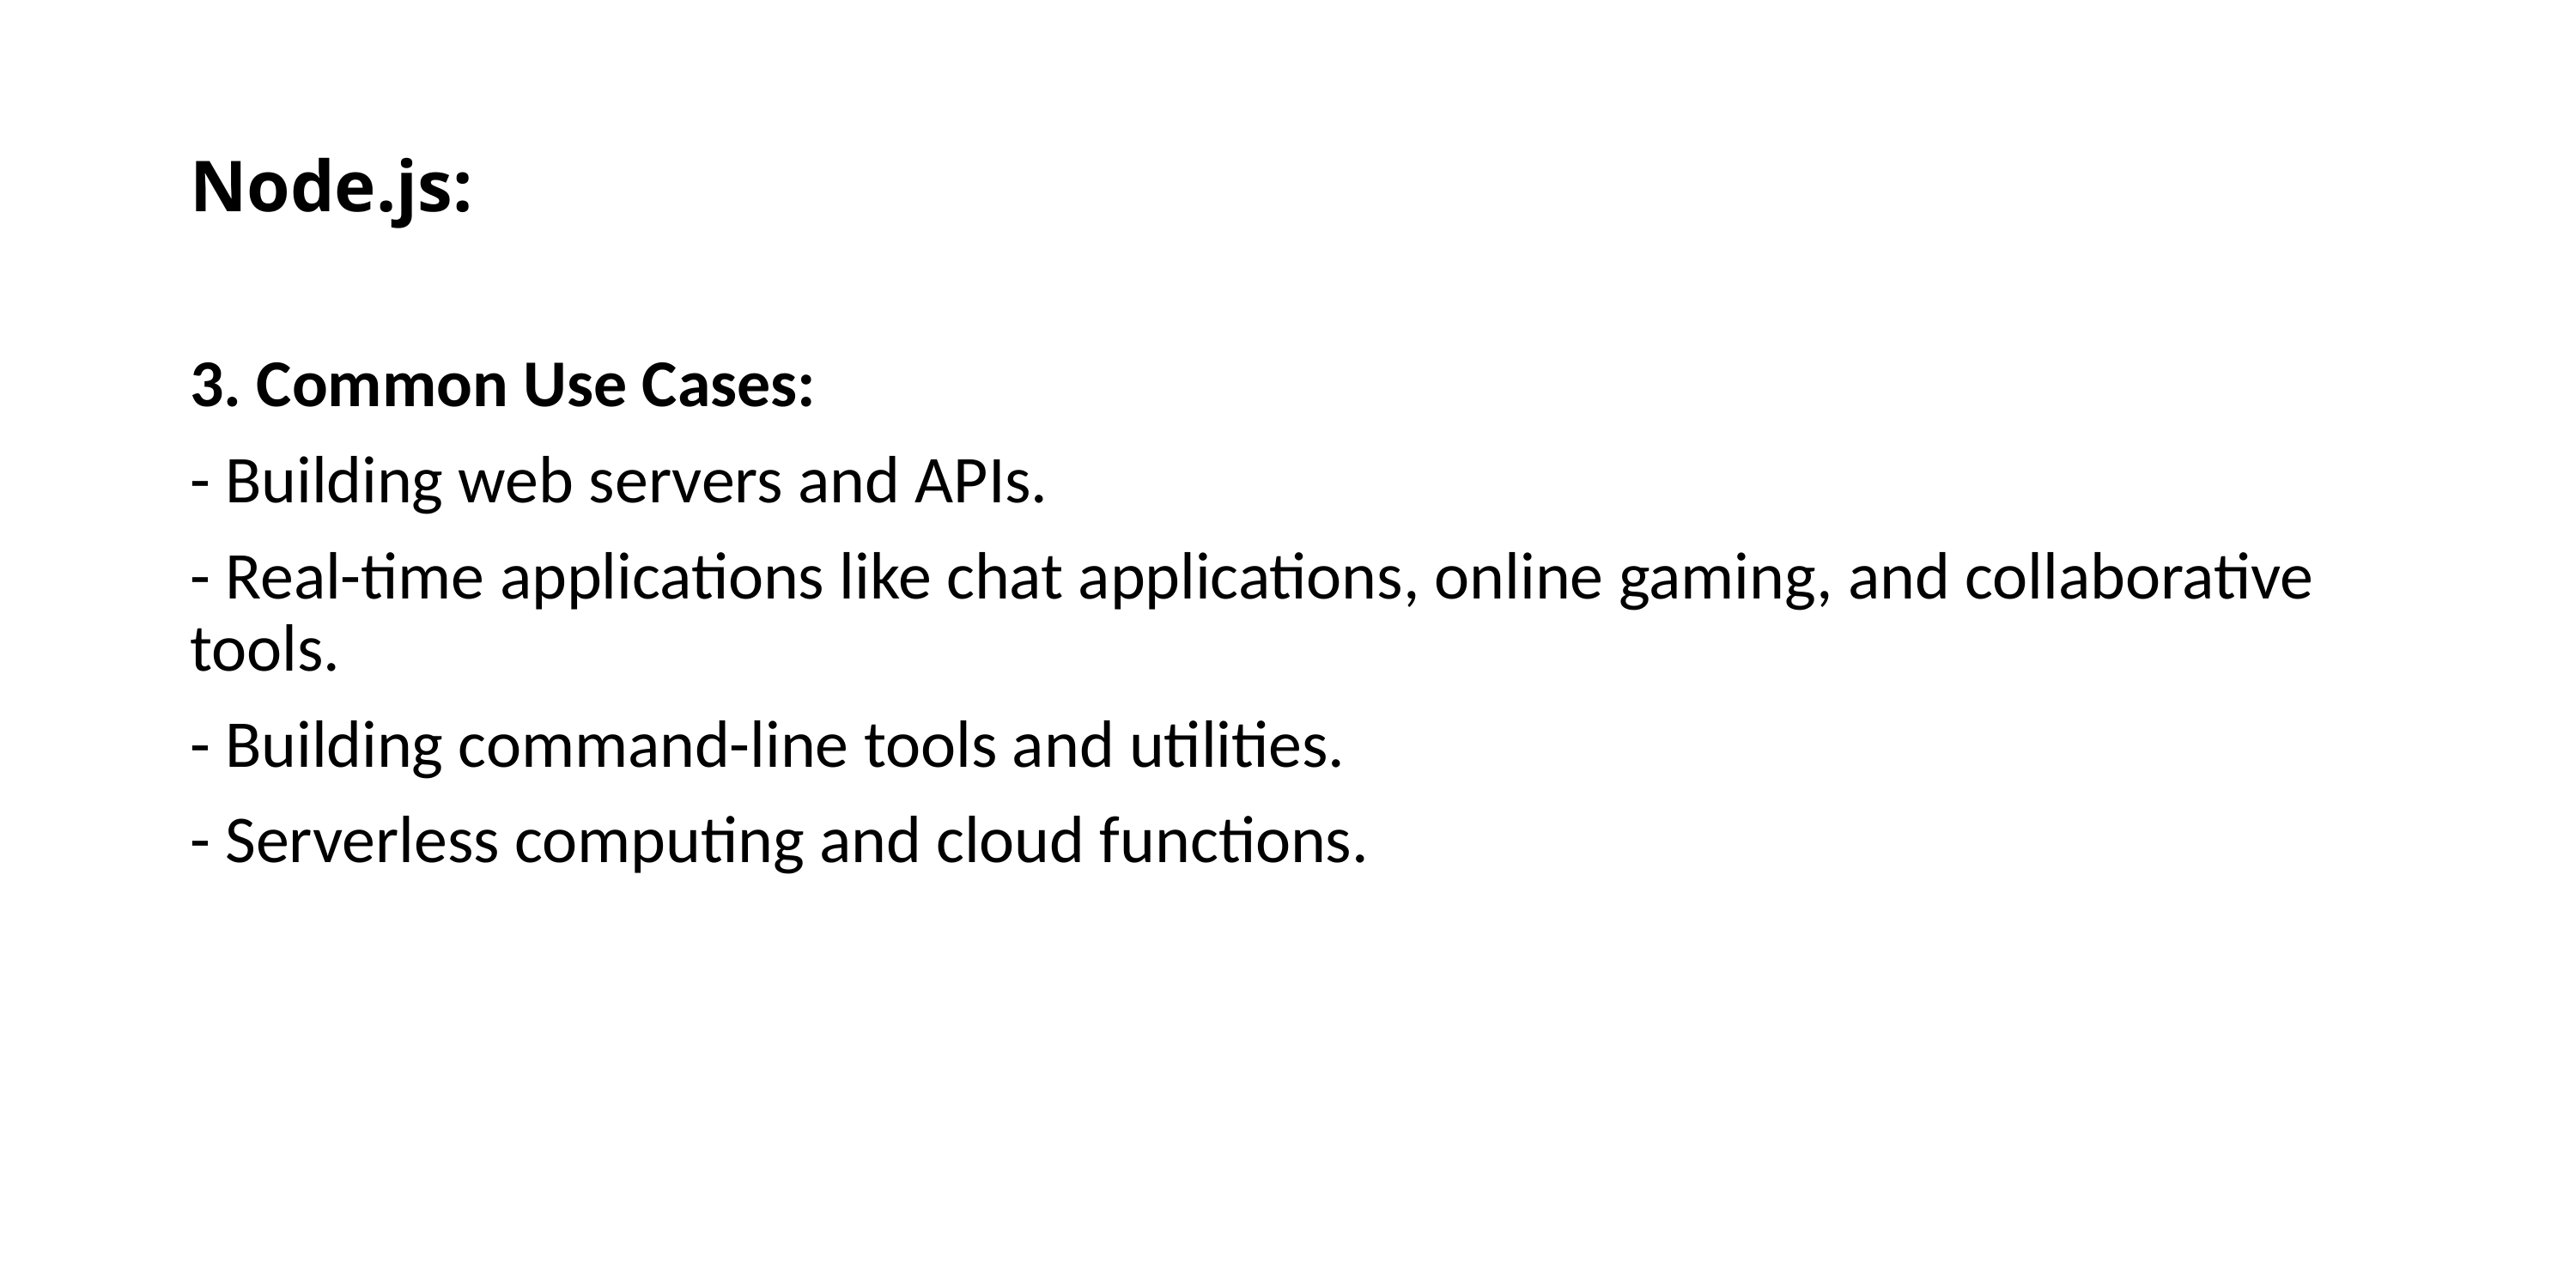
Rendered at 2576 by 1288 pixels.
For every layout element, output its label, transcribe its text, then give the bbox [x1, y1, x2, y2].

list 3. Common Use Cases: - Building web servers and APIs. - Real-time applications like chat applications, online gaming, and collaborative tools. - Building command-line tools and utilities. - Serverless computing and cloud functions. [177, 343, 2399, 1161]
title Node.js: [177, 68, 2399, 318]
